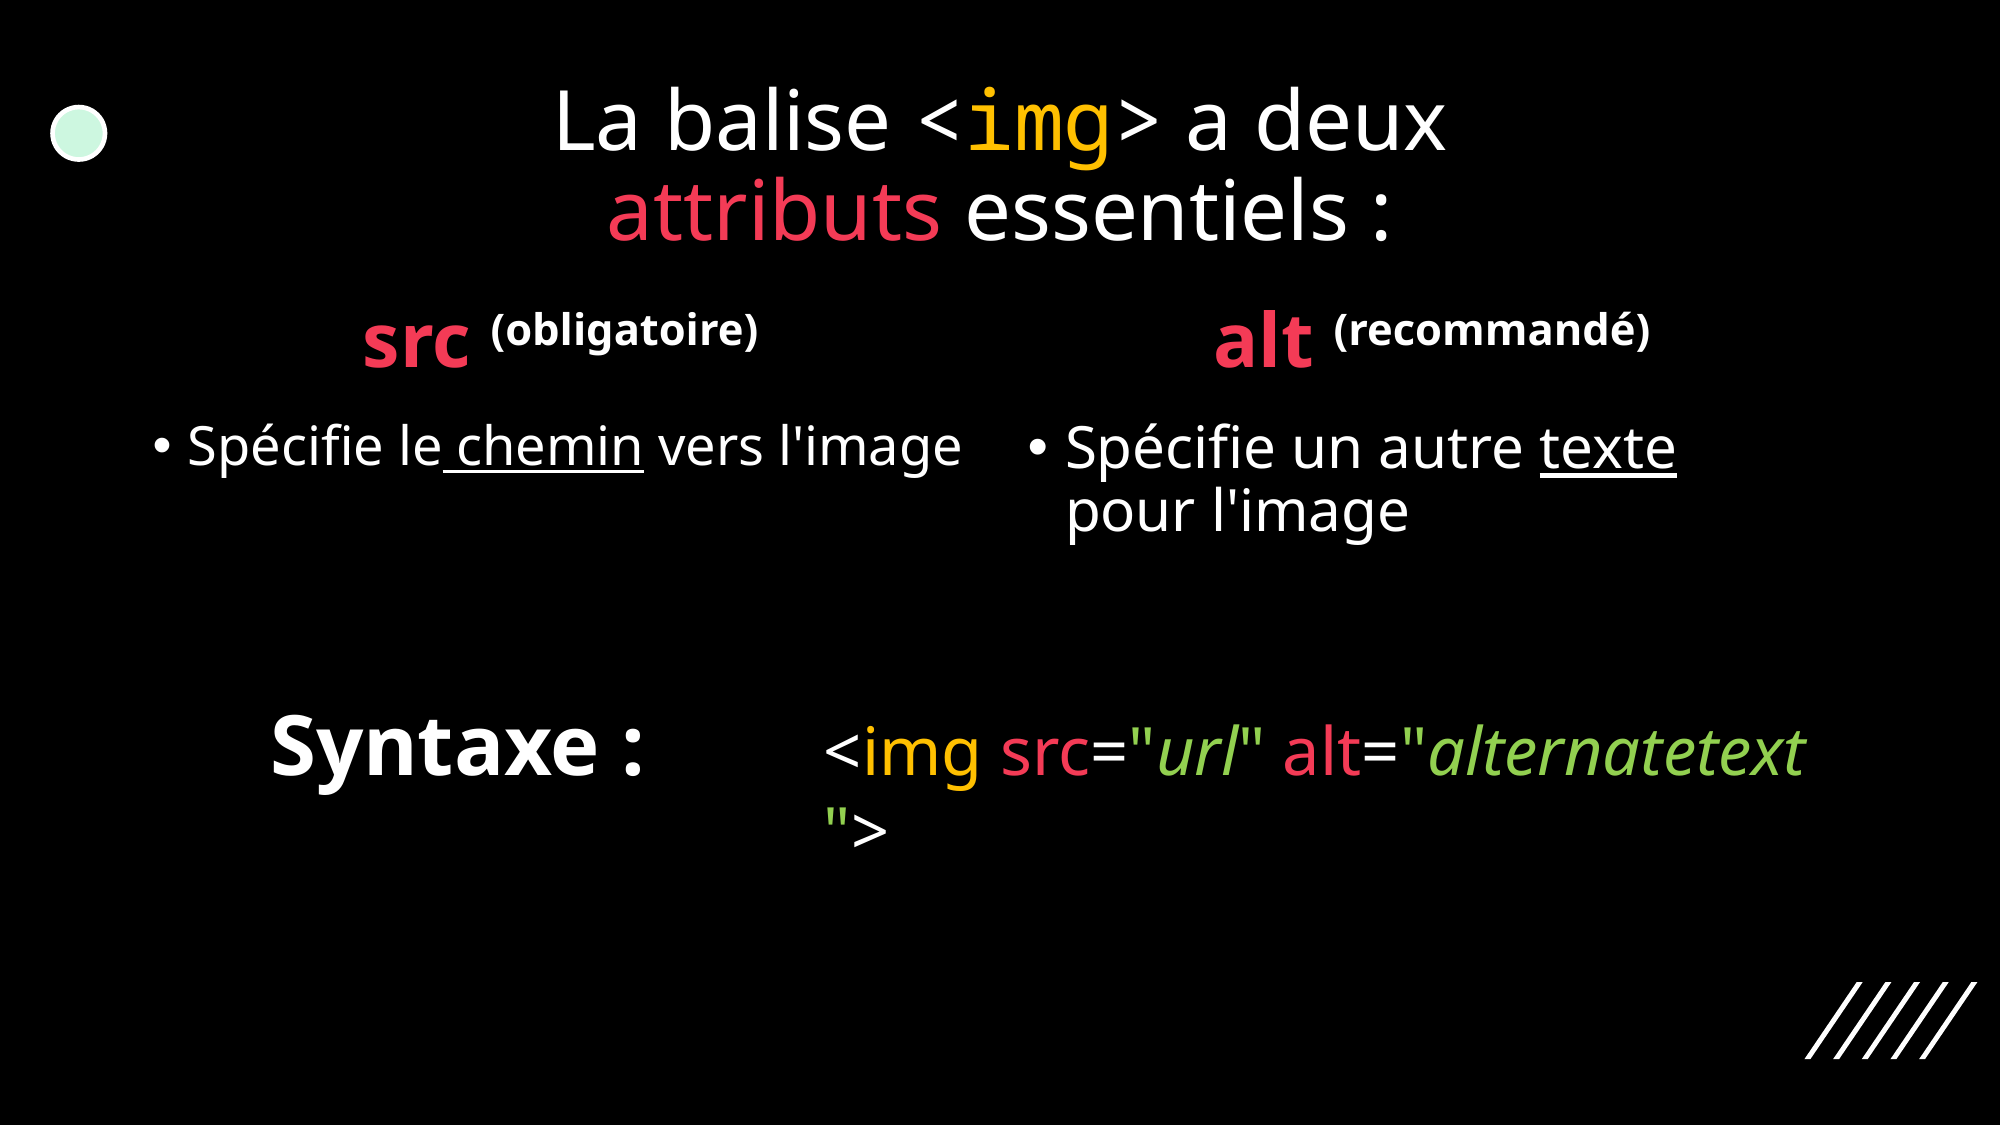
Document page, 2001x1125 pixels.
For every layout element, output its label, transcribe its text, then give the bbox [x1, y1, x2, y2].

list Spécifie un autre texte pour l'image [1012, 410, 1797, 570]
title La balise <img> a deux attributs essentiels : [137, 59, 1863, 278]
list src (obligatoire) [137, 275, 984, 410]
list alt (recommandé) [1012, 275, 1863, 411]
text_box <img src="url" alt="alternatetext"> [808, 701, 1823, 877]
text_box Syntaxe : [255, 684, 706, 845]
list Spécifie le chemin vers l'image [137, 410, 987, 544]
